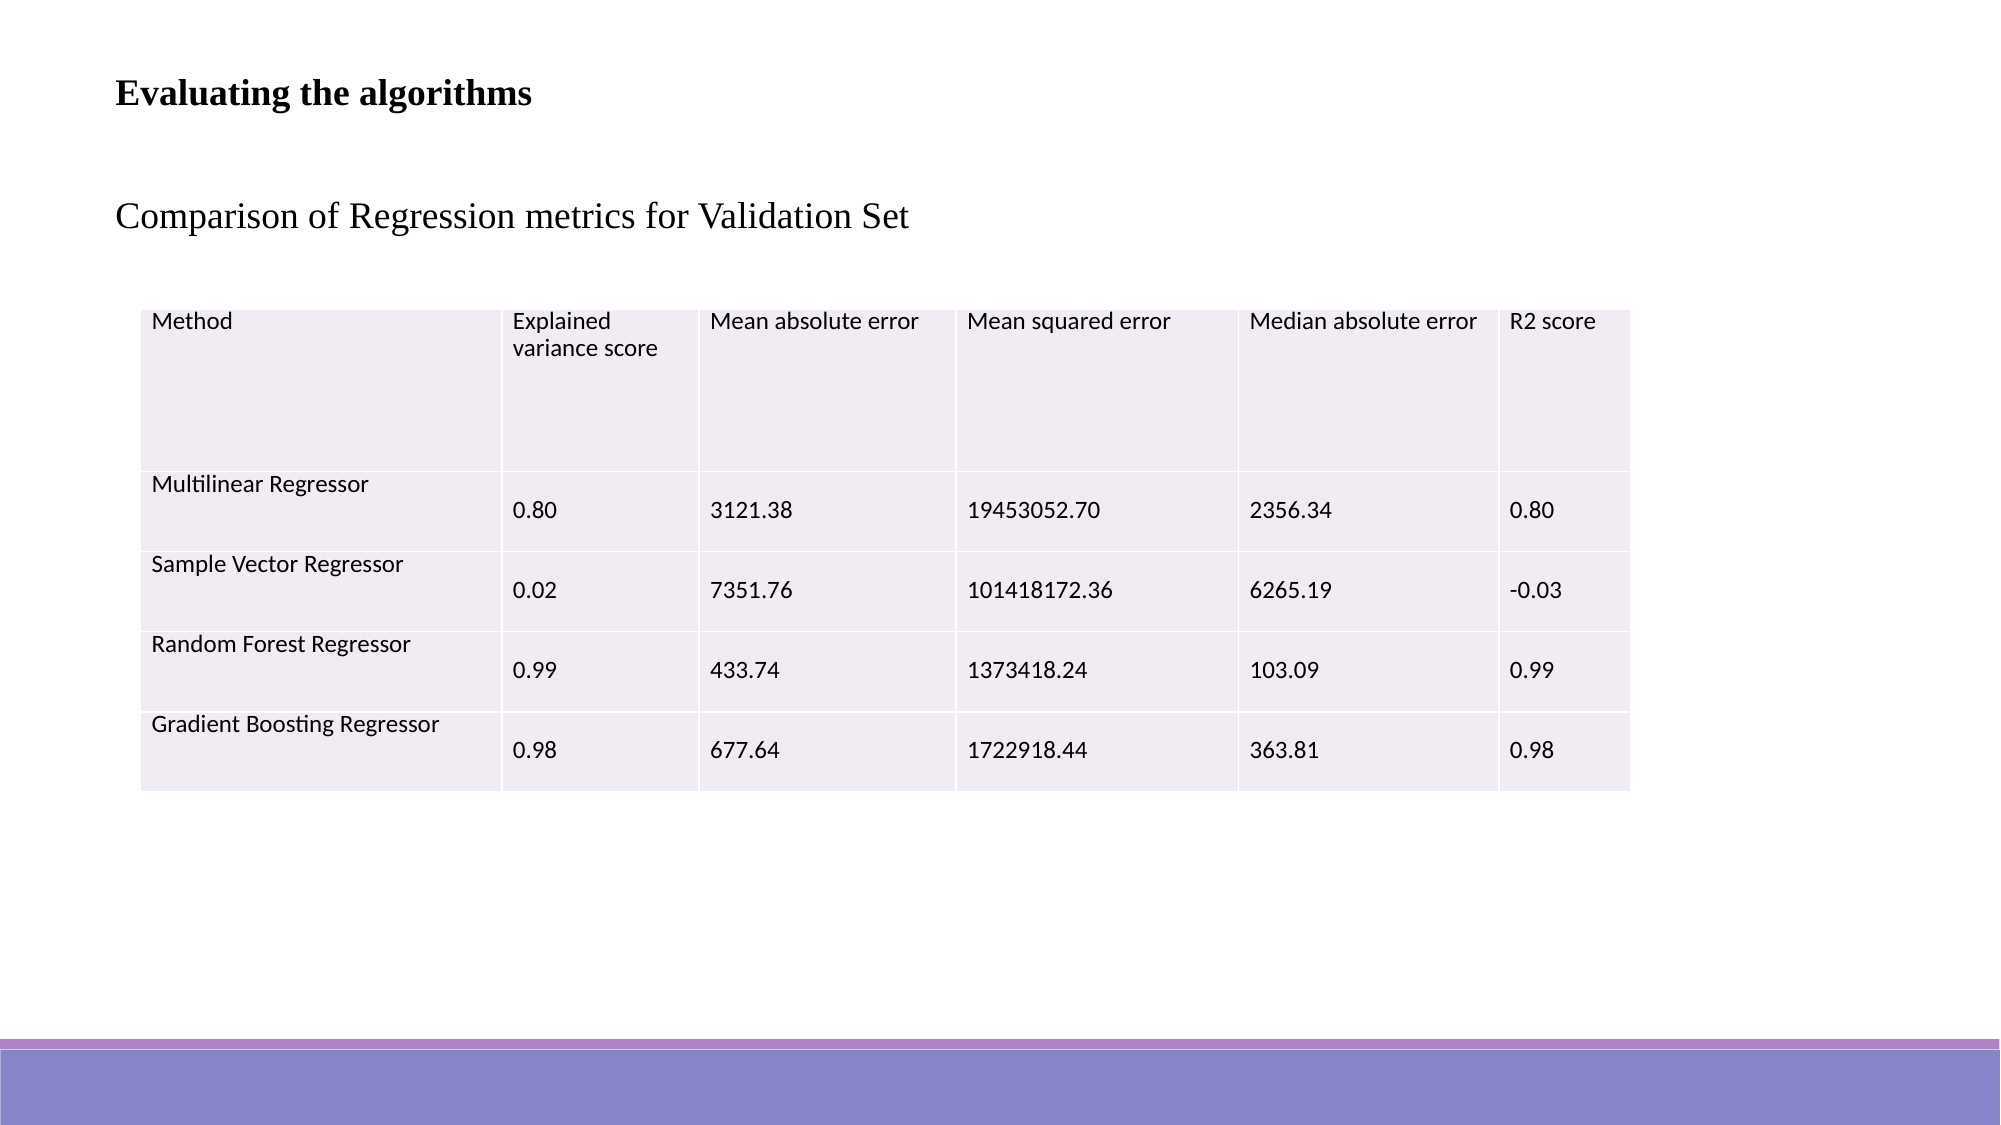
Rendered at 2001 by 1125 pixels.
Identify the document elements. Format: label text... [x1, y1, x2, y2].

table_cell 0.99 [1500, 632, 1630, 711]
table_header Mean squared error [957, 310, 1238, 471]
table_header Explained variance score [503, 310, 698, 471]
table_cell 363.81 [1239, 713, 1498, 791]
table_cell 3121.38 [700, 472, 955, 551]
table_cell 0.98 [503, 713, 698, 791]
table_header Method [141, 310, 501, 471]
table_cell 1722918.44 [957, 713, 1238, 791]
table_cell 0.80 [1500, 472, 1630, 551]
table_cell Multilinear Regressor [141, 472, 501, 551]
table_cell 6265.19 [1239, 552, 1498, 631]
table_cell 677.64 [700, 713, 955, 791]
table_cell Sample Vector Regressor [141, 552, 501, 631]
table_header R2 score [1500, 310, 1630, 471]
table_cell -0.03 [1500, 552, 1630, 631]
text_box Comparison of Regression metrics for Validation Set [100, 184, 1029, 244]
table_cell Gradient Boosting Regressor [141, 713, 501, 791]
table_cell 2356.34 [1239, 472, 1498, 551]
table_cell 0.98 [1500, 713, 1630, 791]
table_cell 0.02 [503, 552, 698, 631]
table_header Mean absolute error [700, 310, 955, 471]
table_cell 0.99 [503, 632, 698, 711]
table_cell 101418172.36 [957, 552, 1238, 631]
table_header Median absolute error [1239, 310, 1498, 471]
table_cell 433.74 [700, 632, 955, 711]
table_cell 7351.76 [700, 552, 955, 631]
table_cell Random Forest Regressor [141, 632, 501, 711]
table_cell 19453052.70 [957, 472, 1238, 551]
text_box Evaluating the algorithms [100, 60, 684, 121]
table_cell 0.80 [503, 472, 698, 551]
table_cell 103.09 [1239, 632, 1498, 711]
table_cell 1373418.24 [957, 632, 1238, 711]
